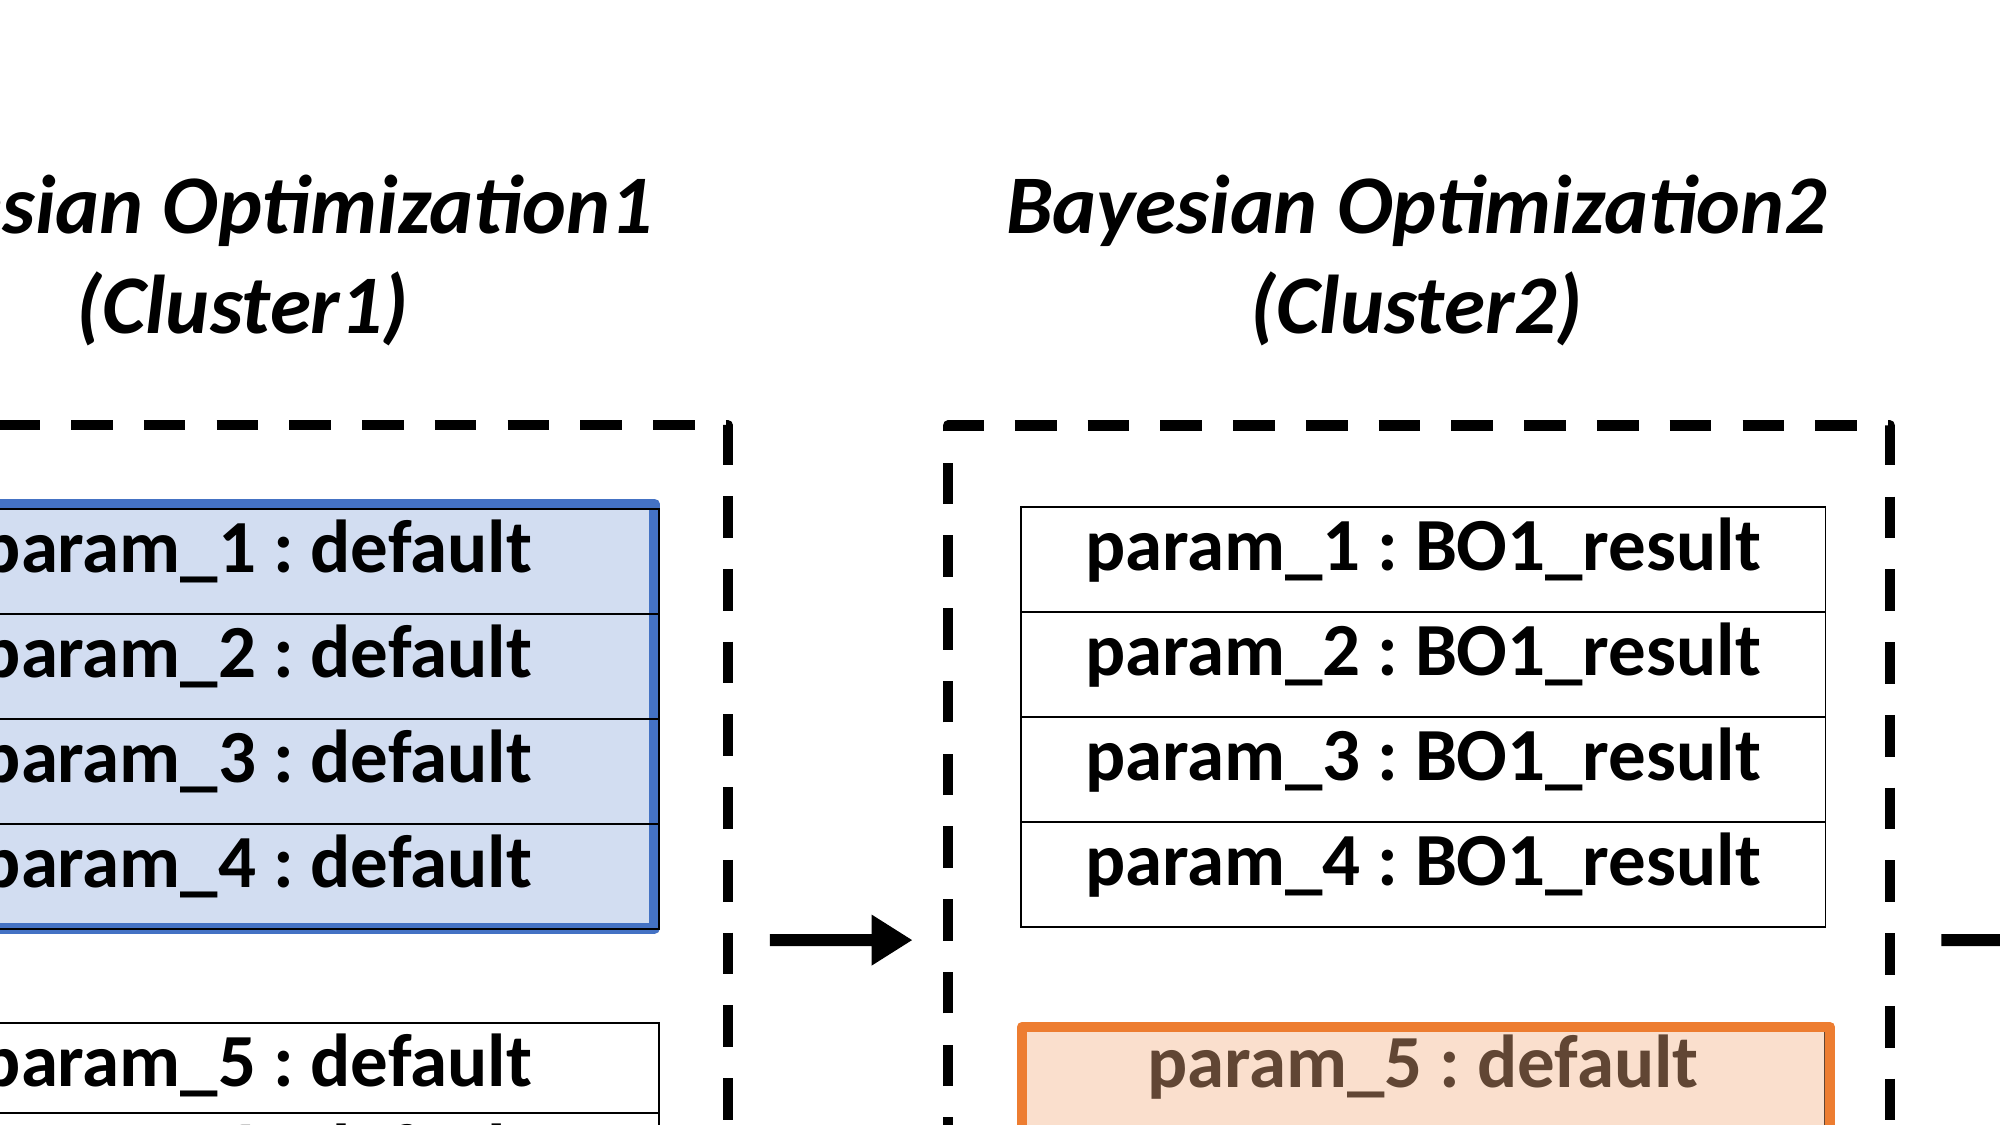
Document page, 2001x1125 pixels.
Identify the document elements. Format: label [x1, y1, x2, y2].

text_box [0, 142, 769, 1125]
text_box [1943, 934, 2000, 947]
text_box [769, 914, 890, 966]
text_box [890, 142, 1943, 1125]
